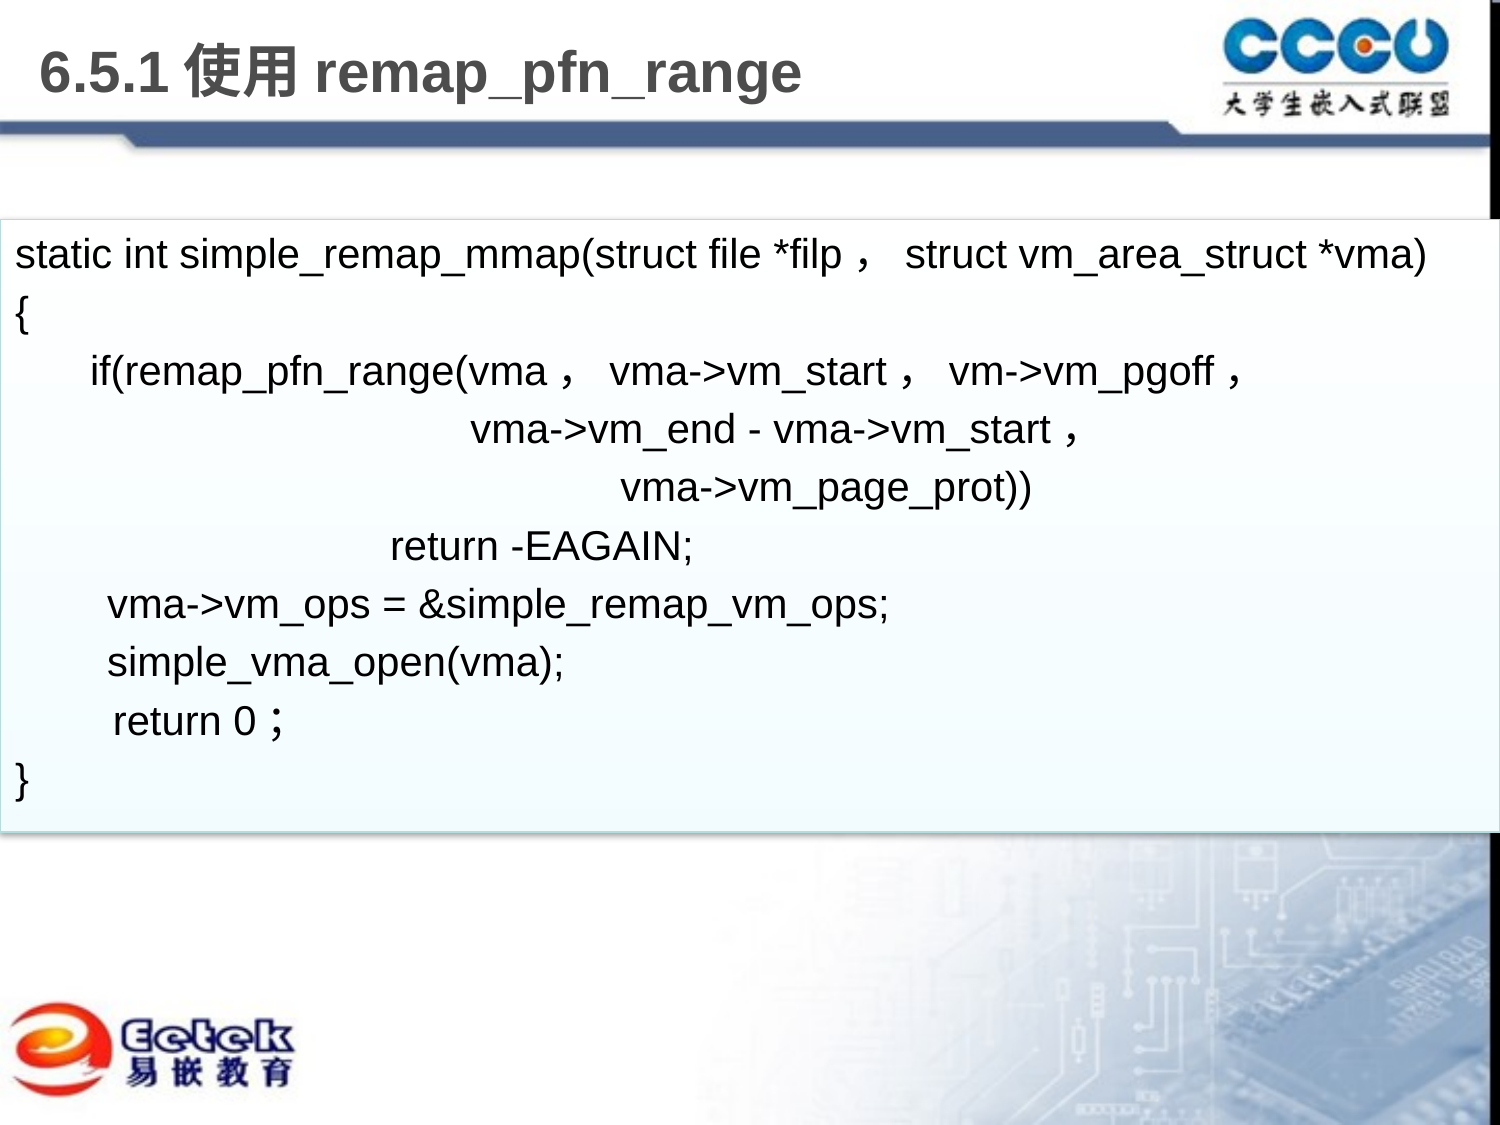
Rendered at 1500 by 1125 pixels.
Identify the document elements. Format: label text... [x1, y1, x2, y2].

picture [0, 0, 1500, 219]
list static int simple_remap_mmap(struct file *filp，struct vm_area_struct *vma) { if(remap_pfn_range(vma，vma->vm_start，vm->vm_pgoff， vma->vm_end - vma->vm_start， vma->vm_page_prot)) return -EAGAIN; vma->vm_ops = &simple_remap_vm_ops; simple_vma_open(vma); return 0； } [0, 219, 1500, 833]
picture [0, 833, 1500, 1125]
title 6.5.1使用remap_pfn_range [24, 0, 1151, 138]
